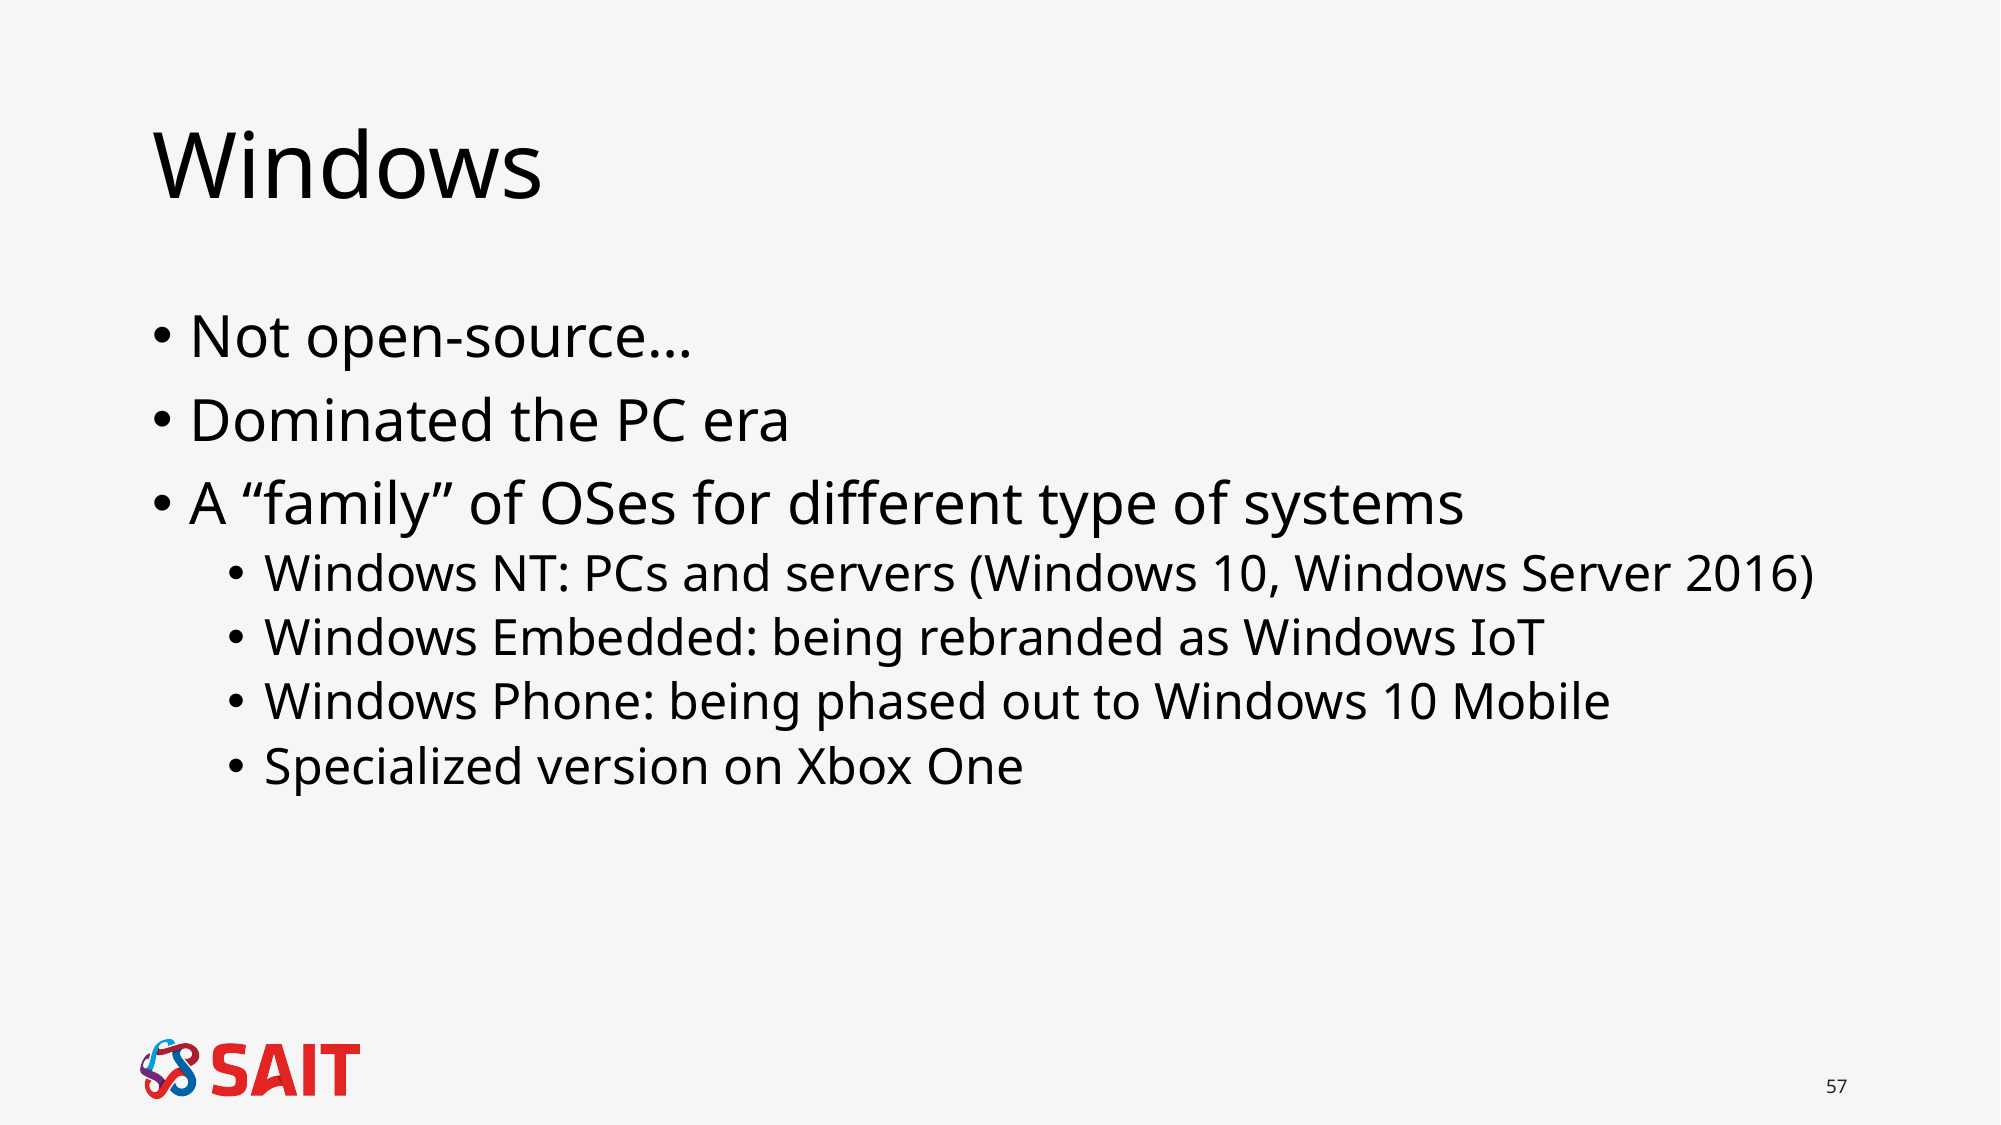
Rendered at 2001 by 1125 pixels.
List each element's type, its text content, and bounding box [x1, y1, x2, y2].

title Windows [137, 59, 1863, 278]
list Not open-source… Dominated the PC era A “family” of OSes for different type of systems Windows NT: PCs and servers (Windows 10, Windows Server 2016) Windows Embedded: being rebranded as Windows IoT Windows Phone: being phased out to Windows 10 Mobile Specialized version on Xbox One [137, 299, 1863, 1014]
picture [114, 1013, 386, 1125]
slide_number 57 [1718, 1048, 1863, 1109]
